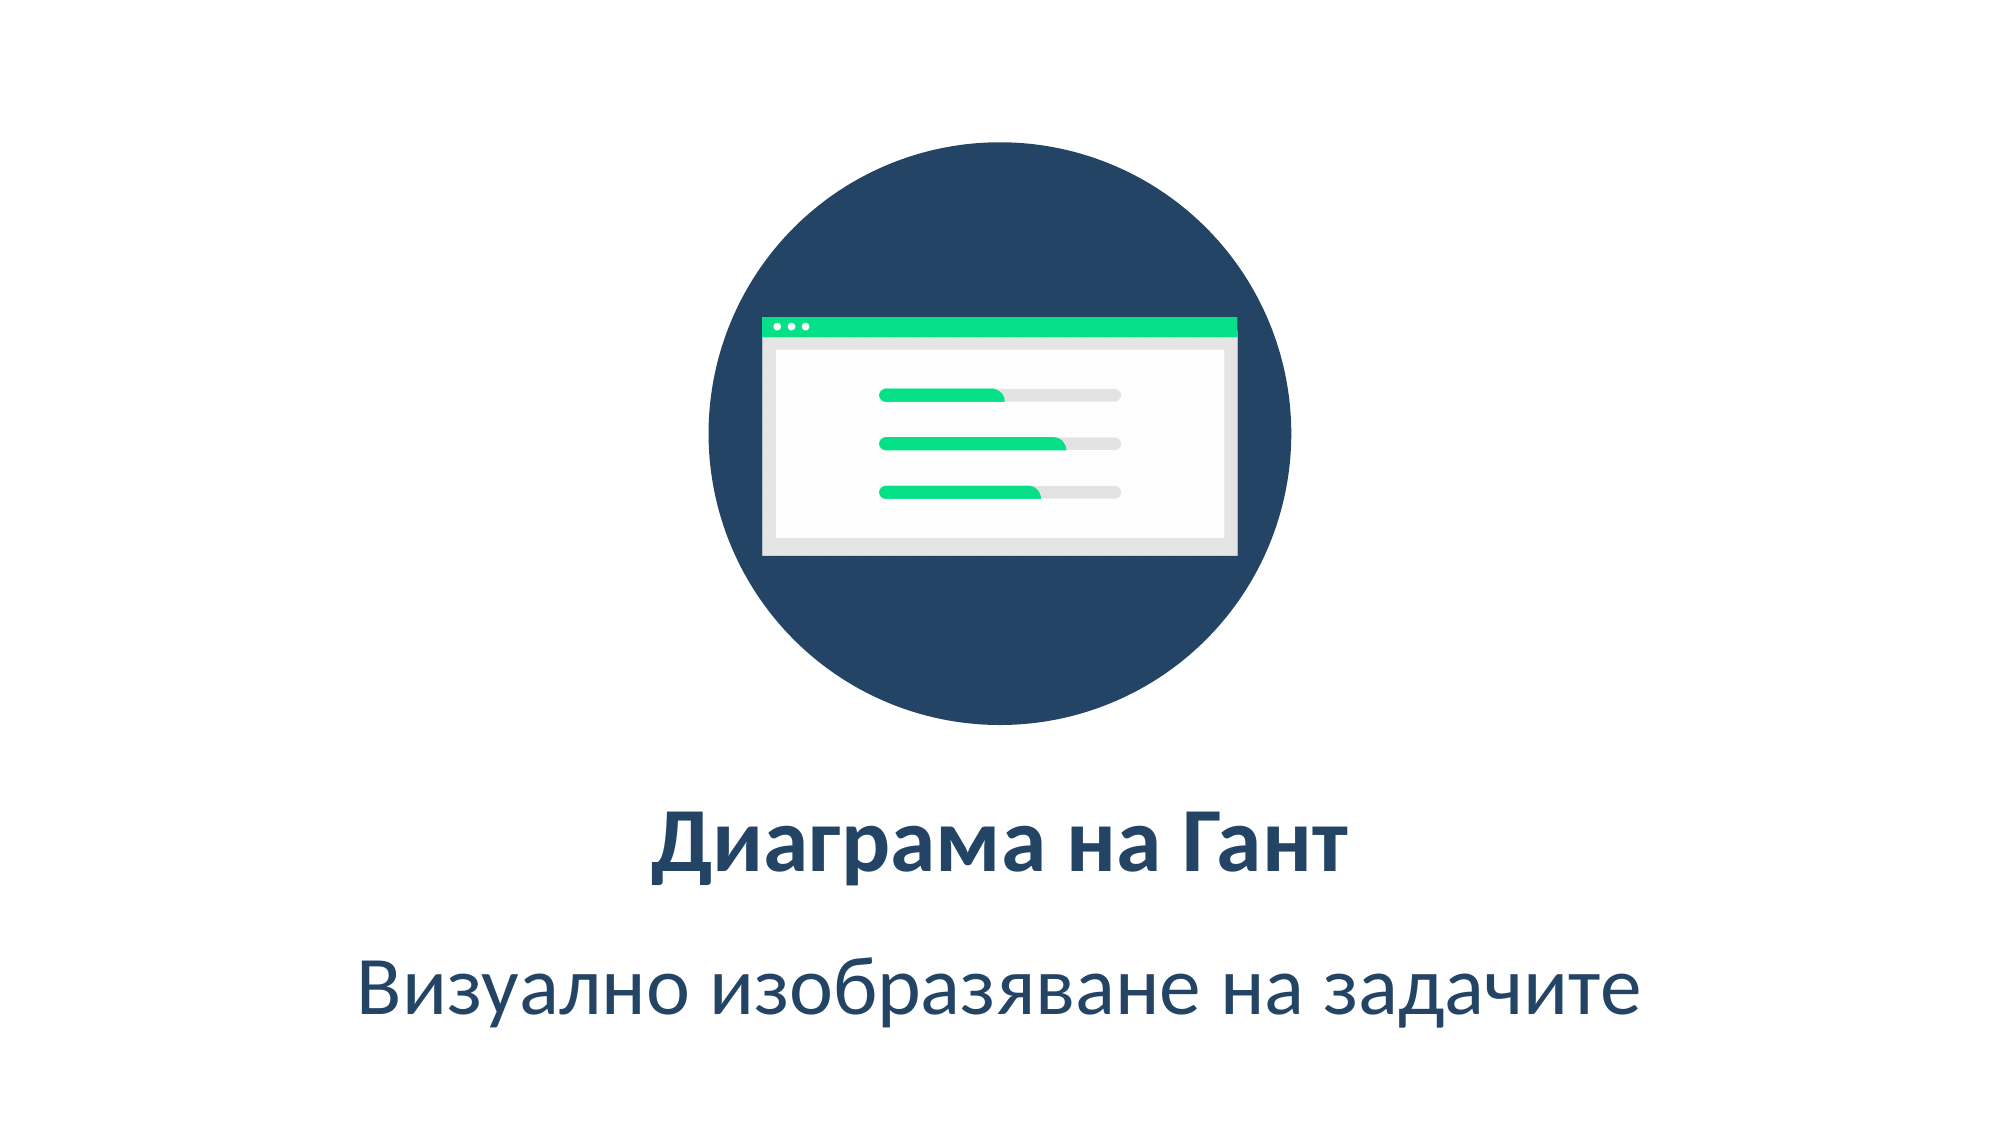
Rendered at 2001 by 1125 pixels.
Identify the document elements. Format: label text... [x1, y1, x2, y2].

title Диаграма на Гант [100, 771, 1900, 898]
picture [762, 317, 1238, 556]
subtitle Визуално изобразяване на задачите [100, 916, 1900, 1043]
